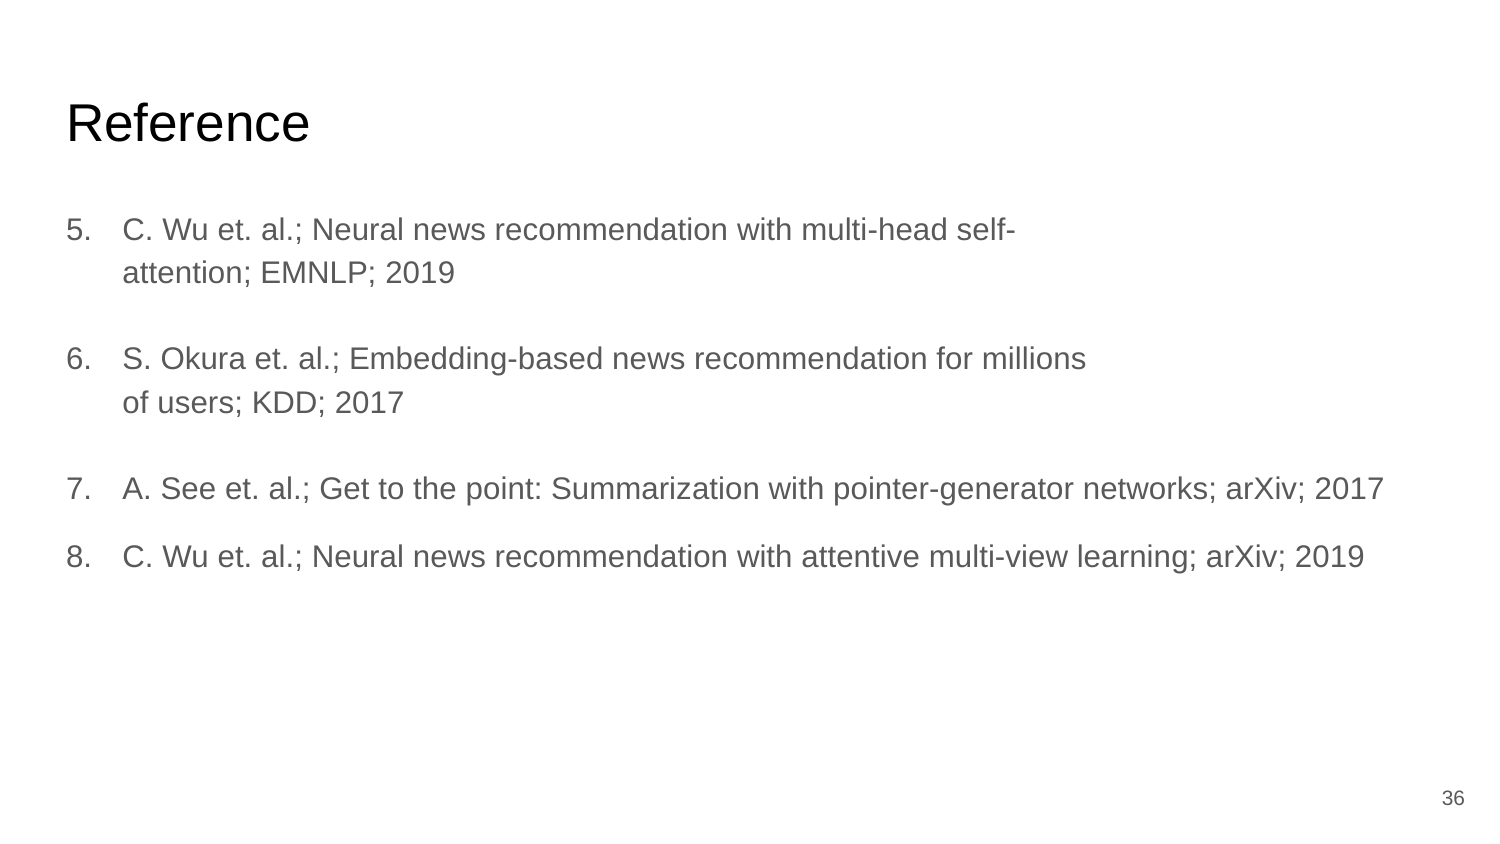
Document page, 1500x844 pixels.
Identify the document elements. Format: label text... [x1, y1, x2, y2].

list C. Wu et. al.; Neural news recommendation with multi-head self- attention; EMNLP; 2019 S. Okura et. al.; Embedding-based news recommendation for millions of users; KDD; 2017 A. See et. al.; Get to the point: Summarization with pointer-generator networks; arXiv; 2017 C. Wu et. al.; Neural news recommendation with attentive multi-view learning; arXiv; 2019 [51, 189, 1449, 750]
title Reference [51, 72, 1449, 167]
slide_number ‹#› [1389, 764, 1480, 830]
